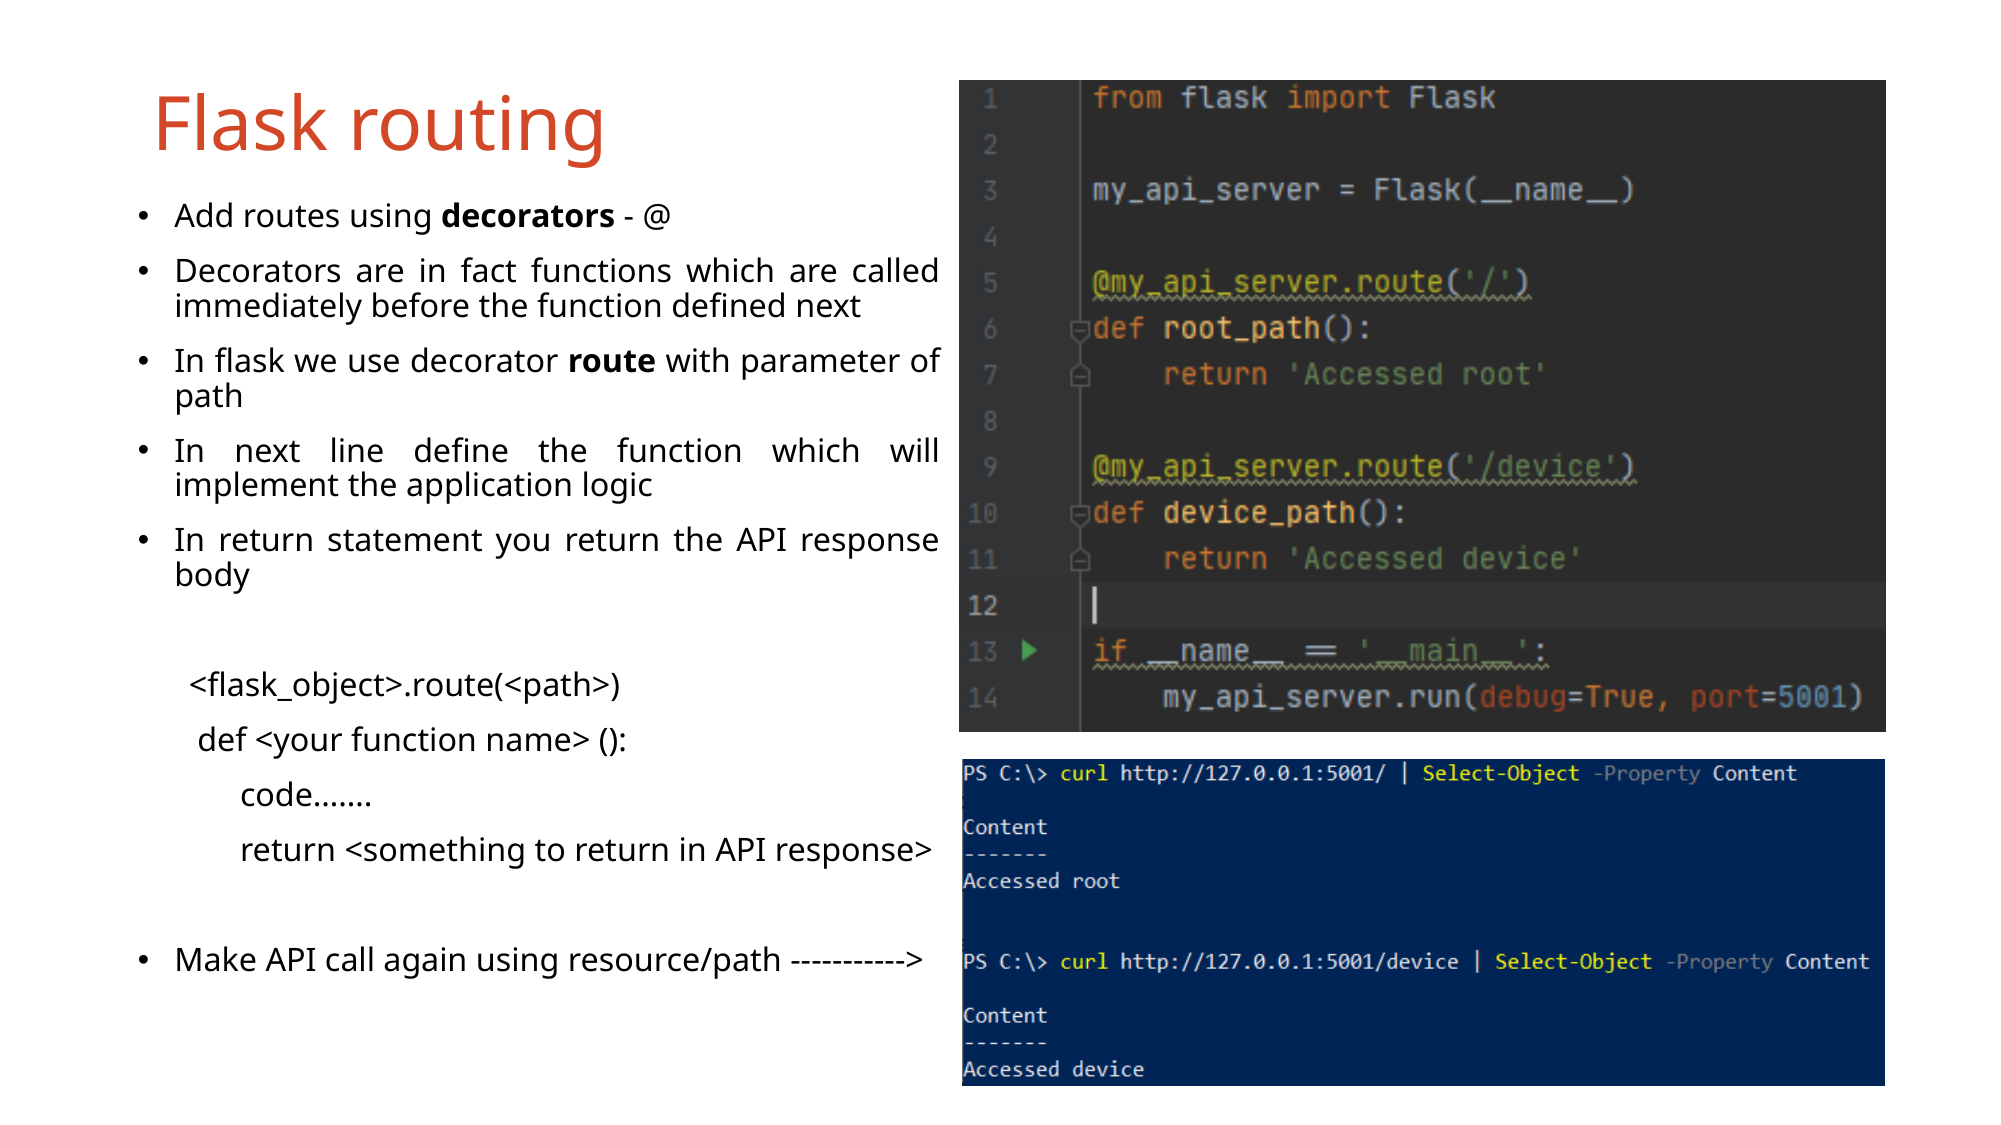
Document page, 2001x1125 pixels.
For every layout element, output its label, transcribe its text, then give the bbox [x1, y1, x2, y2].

picture [959, 79, 1886, 732]
title Flask routing [137, 39, 1863, 213]
list Add routes using decorators - @ Decorators are in fact functions which are called immediately before the function defined next In flask we use decorator route with parameter of path In next line define the function which will implement the application logic In return statement you return the API response body <flask_object>.route(<path>) def <your function name> (): code……. return <something to return in API response> Make API call again using resource/path -----------> [122, 192, 956, 1086]
picture [962, 759, 1886, 1086]
